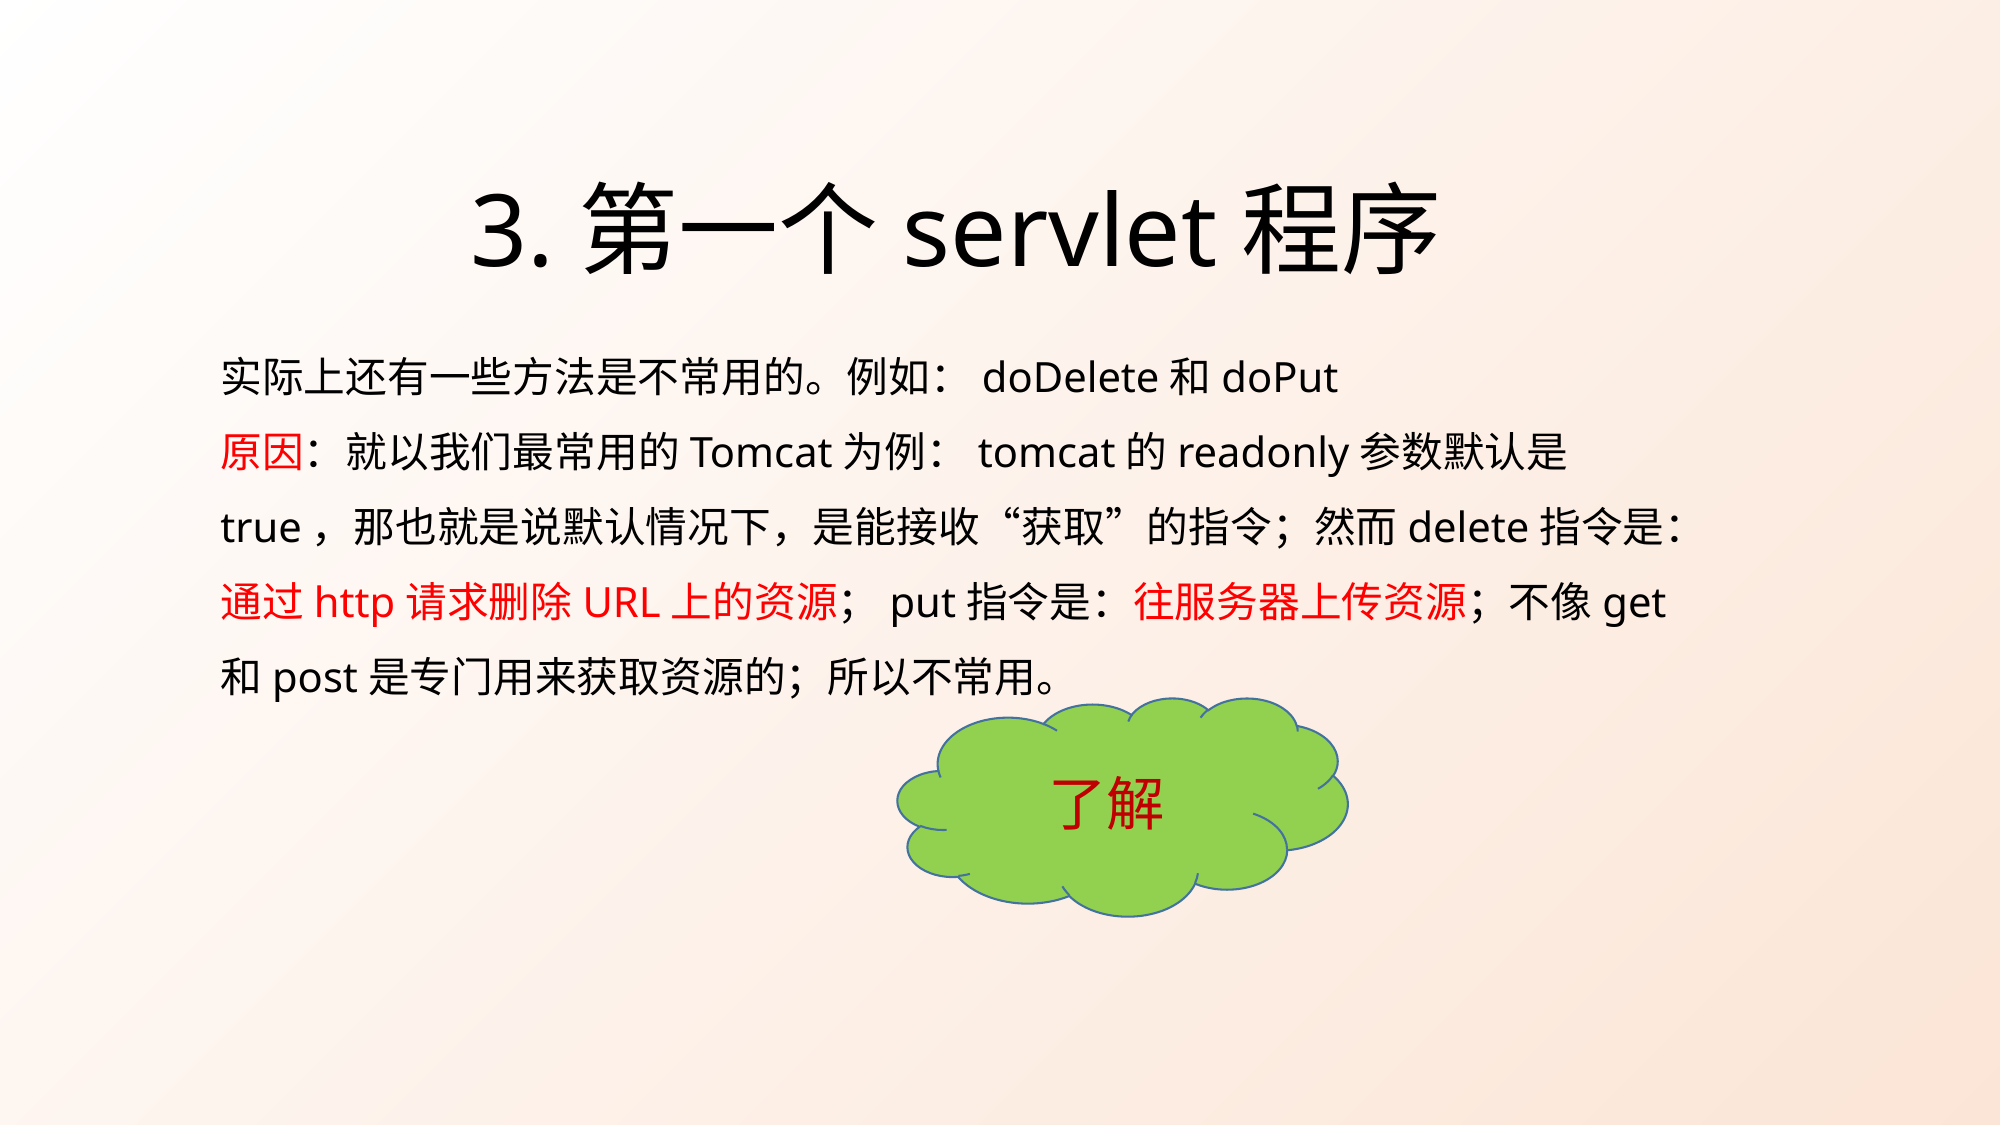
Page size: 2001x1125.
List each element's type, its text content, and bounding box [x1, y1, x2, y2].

text_box 了解 [896, 697, 1349, 918]
text_box 3.第一个servlet程序 [210, 158, 1703, 294]
text_box 实际上还有一些方法是不常用的。例如：doDelete和doPut 原因：就以我们最常用的Tomcat为例：tomcat的readonly参数默认是true，那也就是说默认情况下，是能接收“获取”的指令；然而delete指令是：通过http请求删除URL上的资源；put指令是：往服务器上传资源；不像get和post是专门用来获取资源的；所以不常用。 [205, 318, 1698, 708]
